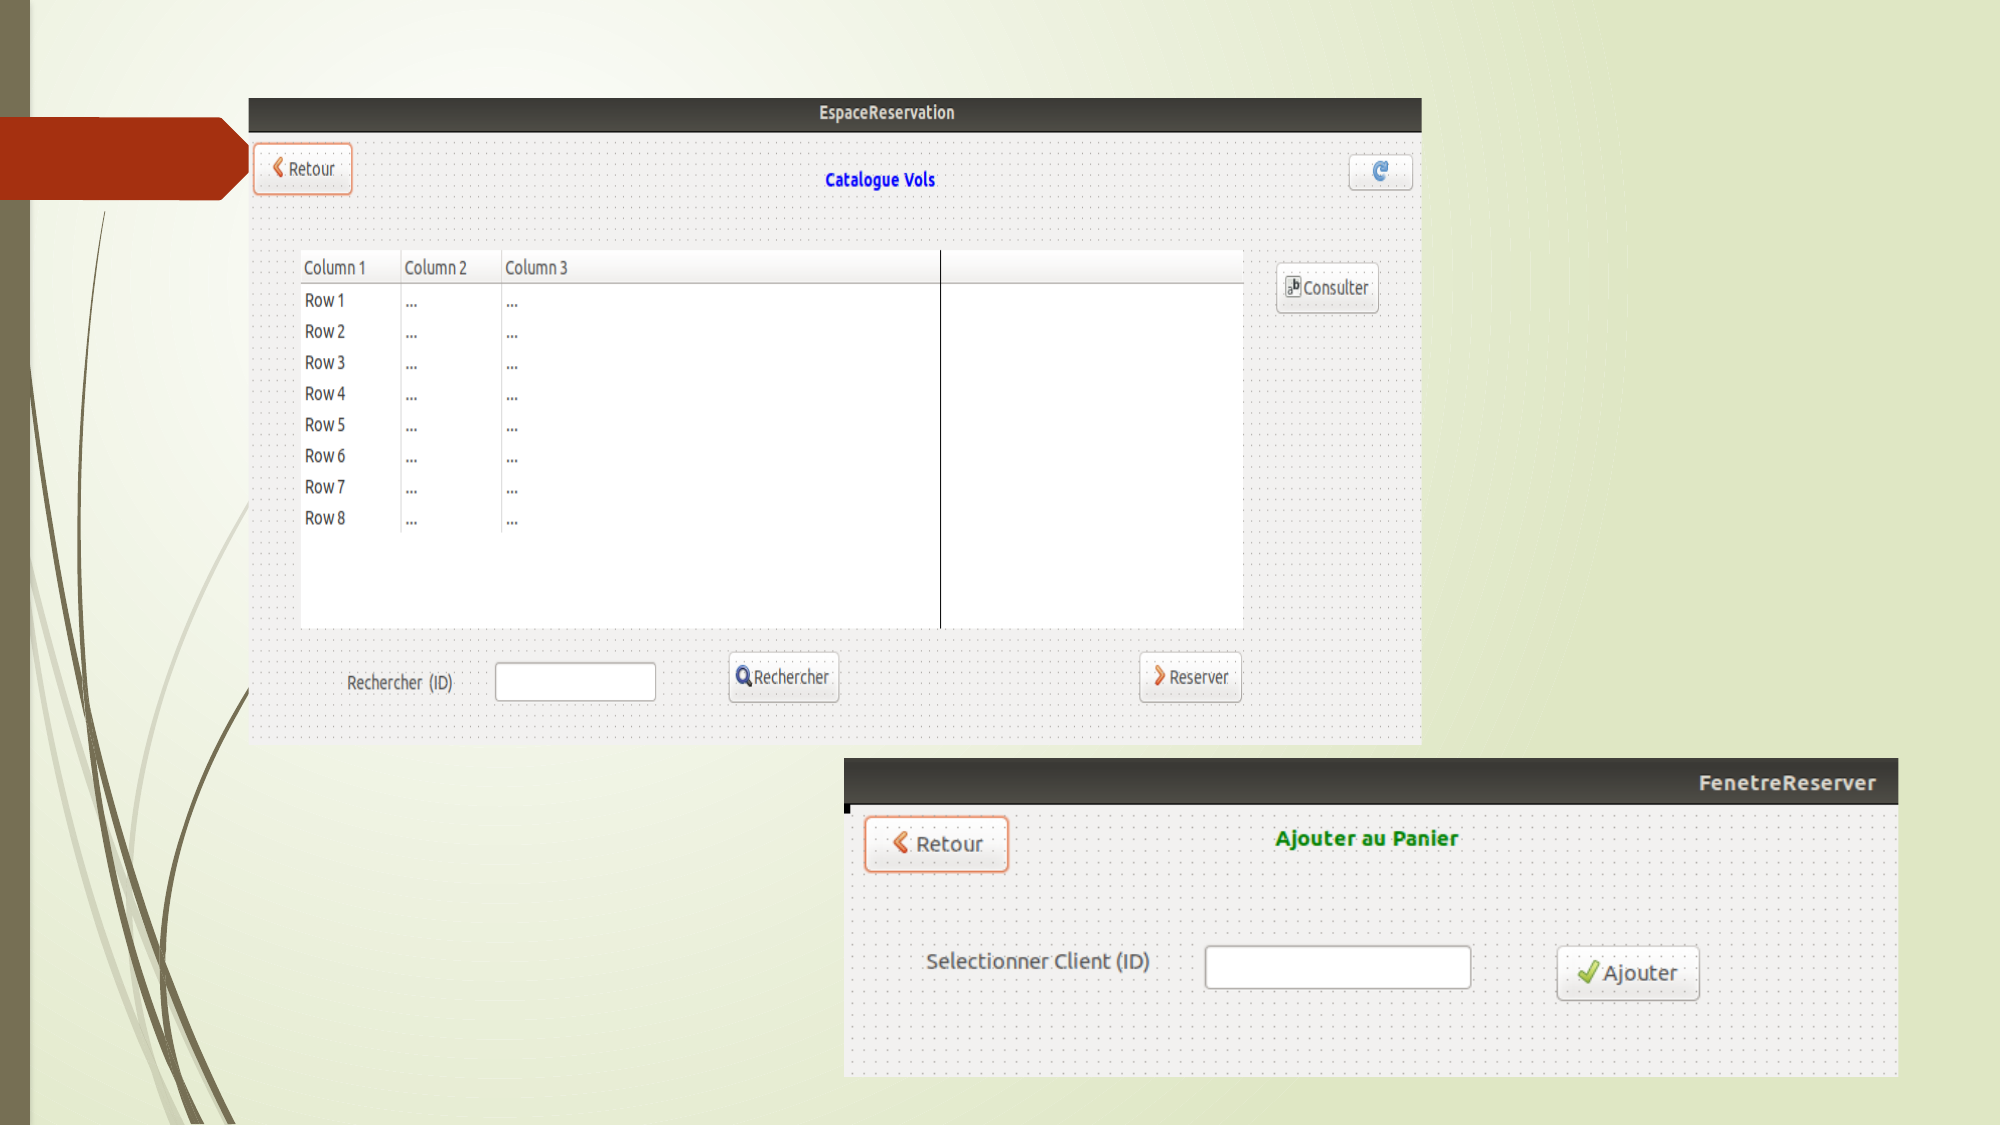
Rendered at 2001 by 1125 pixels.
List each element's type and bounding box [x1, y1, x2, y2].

picture [843, 758, 1899, 1078]
picture [248, 98, 1422, 745]
